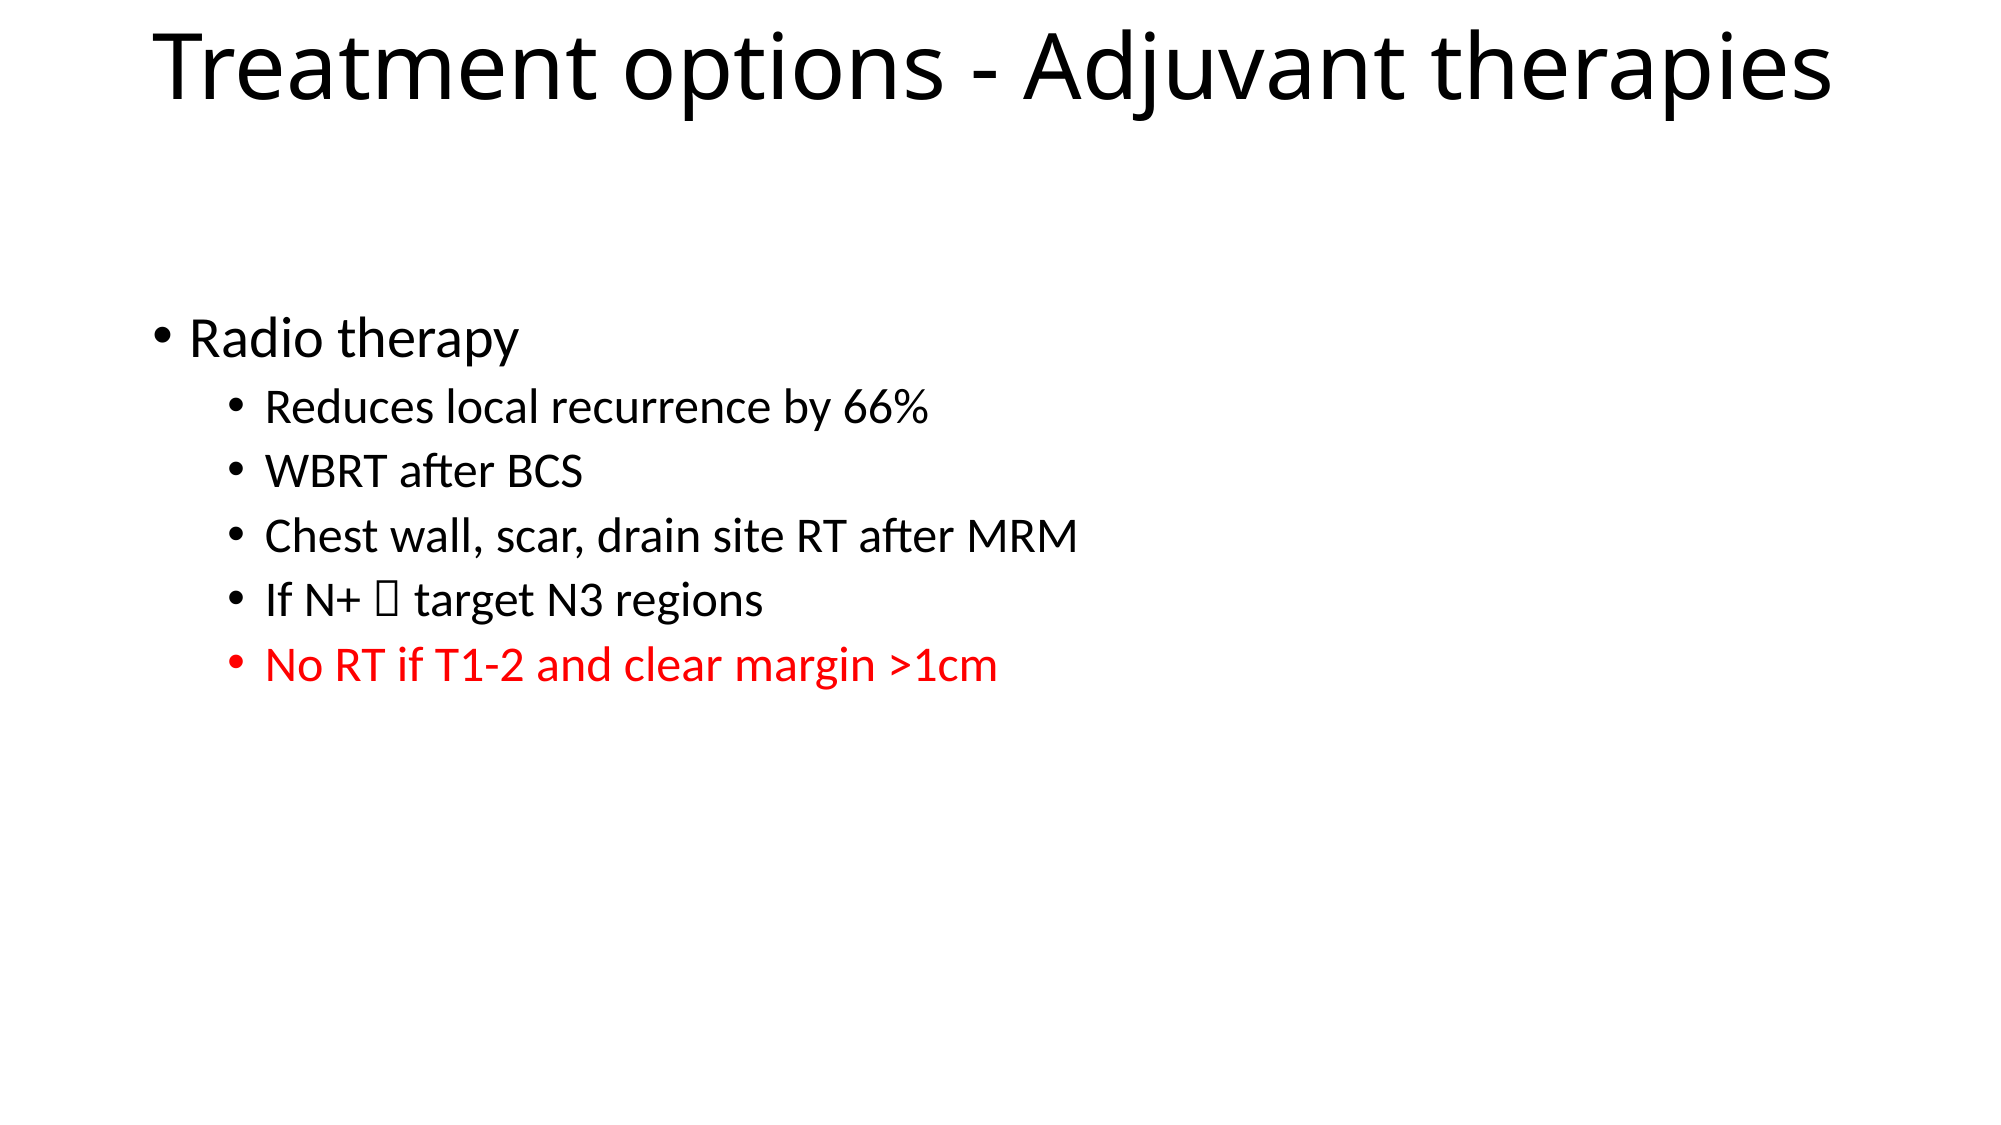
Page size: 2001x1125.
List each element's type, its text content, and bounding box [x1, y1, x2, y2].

title Treatment options - Adjuvant therapies [137, 59, 1863, 278]
list Radio therapy Reduces local recurrence by 66% WBRT after BCS Chest wall, scar, drain site RT after MRM If N+  target N3 regions No RT if T1-2 and clear margin >1cm [137, 299, 1863, 1014]
